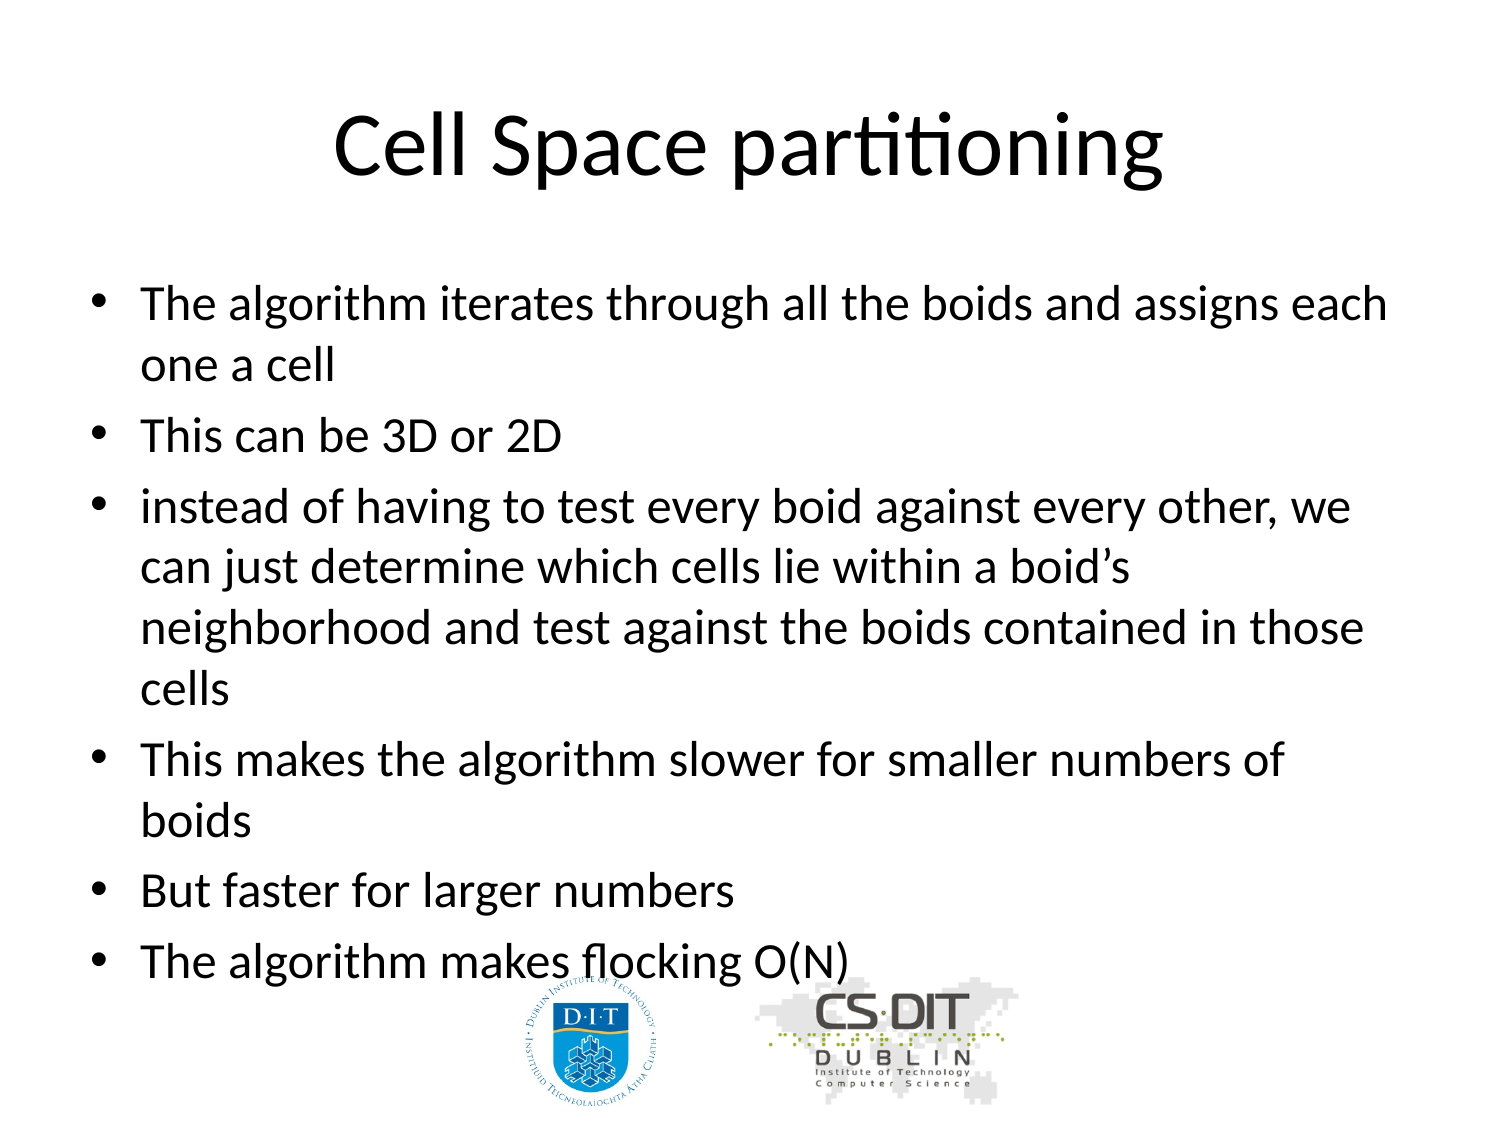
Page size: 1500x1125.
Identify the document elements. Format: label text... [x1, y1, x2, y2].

list The algorithm iterates through all the boids and assigns each one a cell This can be 3D or 2D instead of having to test every boid against every other, we can just determine which cells lie within a boid’s neighborhood and test against the boids contained in those cells This makes the algorithm slower for smaller numbers of boids But faster for larger numbers The algorithm makes flocking O(N) [75, 262, 1425, 1005]
picture [738, 1005, 1034, 1125]
picture [525, 1005, 656, 1106]
title Cell Space partitioning [75, 45, 1425, 233]
